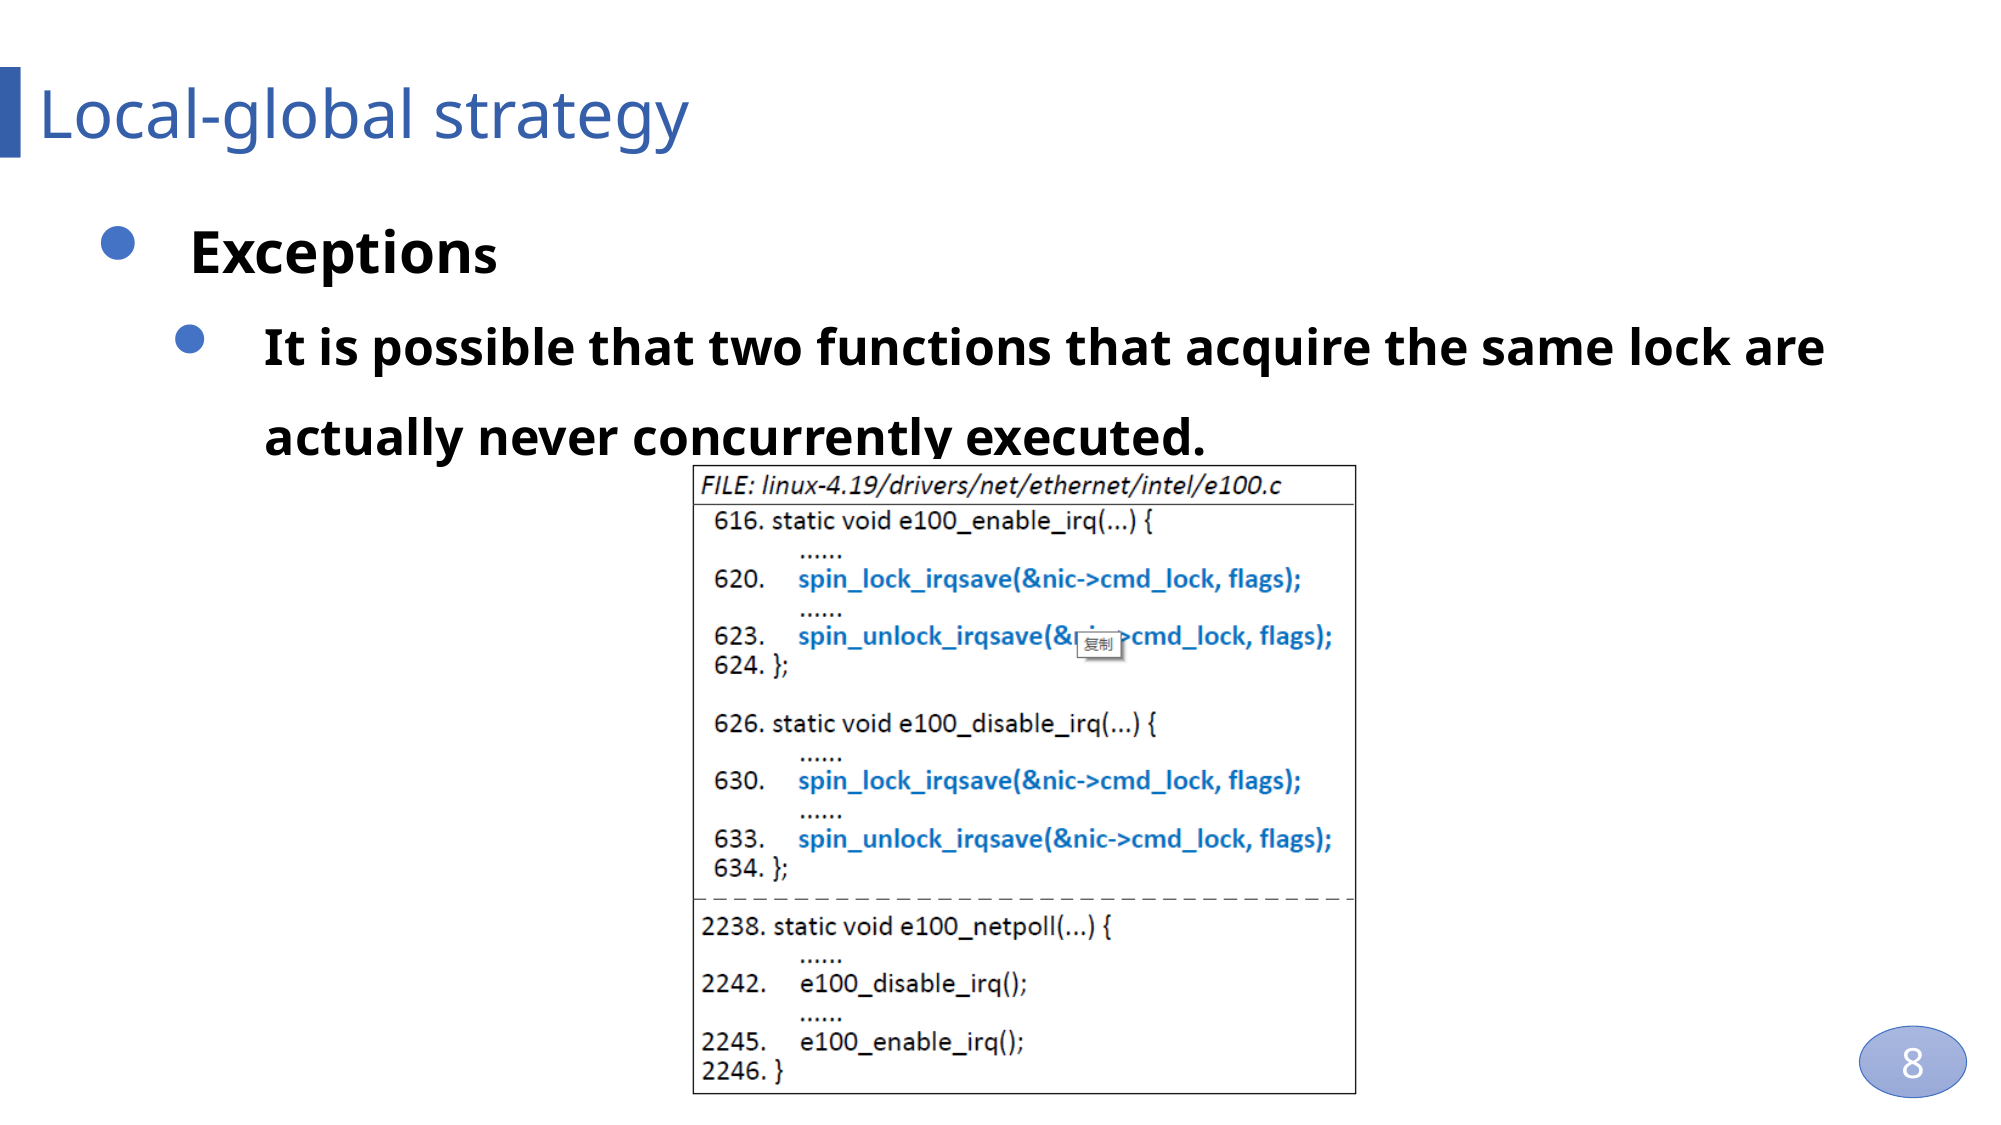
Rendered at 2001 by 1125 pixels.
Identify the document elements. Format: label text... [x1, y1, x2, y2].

list Local-global strategy [23, 73, 1100, 143]
text_box Exceptions It is possible that two functions that acquire the same lock are actually never concurrently executed. [81, 172, 1967, 473]
picture [688, 459, 1360, 1098]
text_box 8 [1858, 1025, 1968, 1099]
